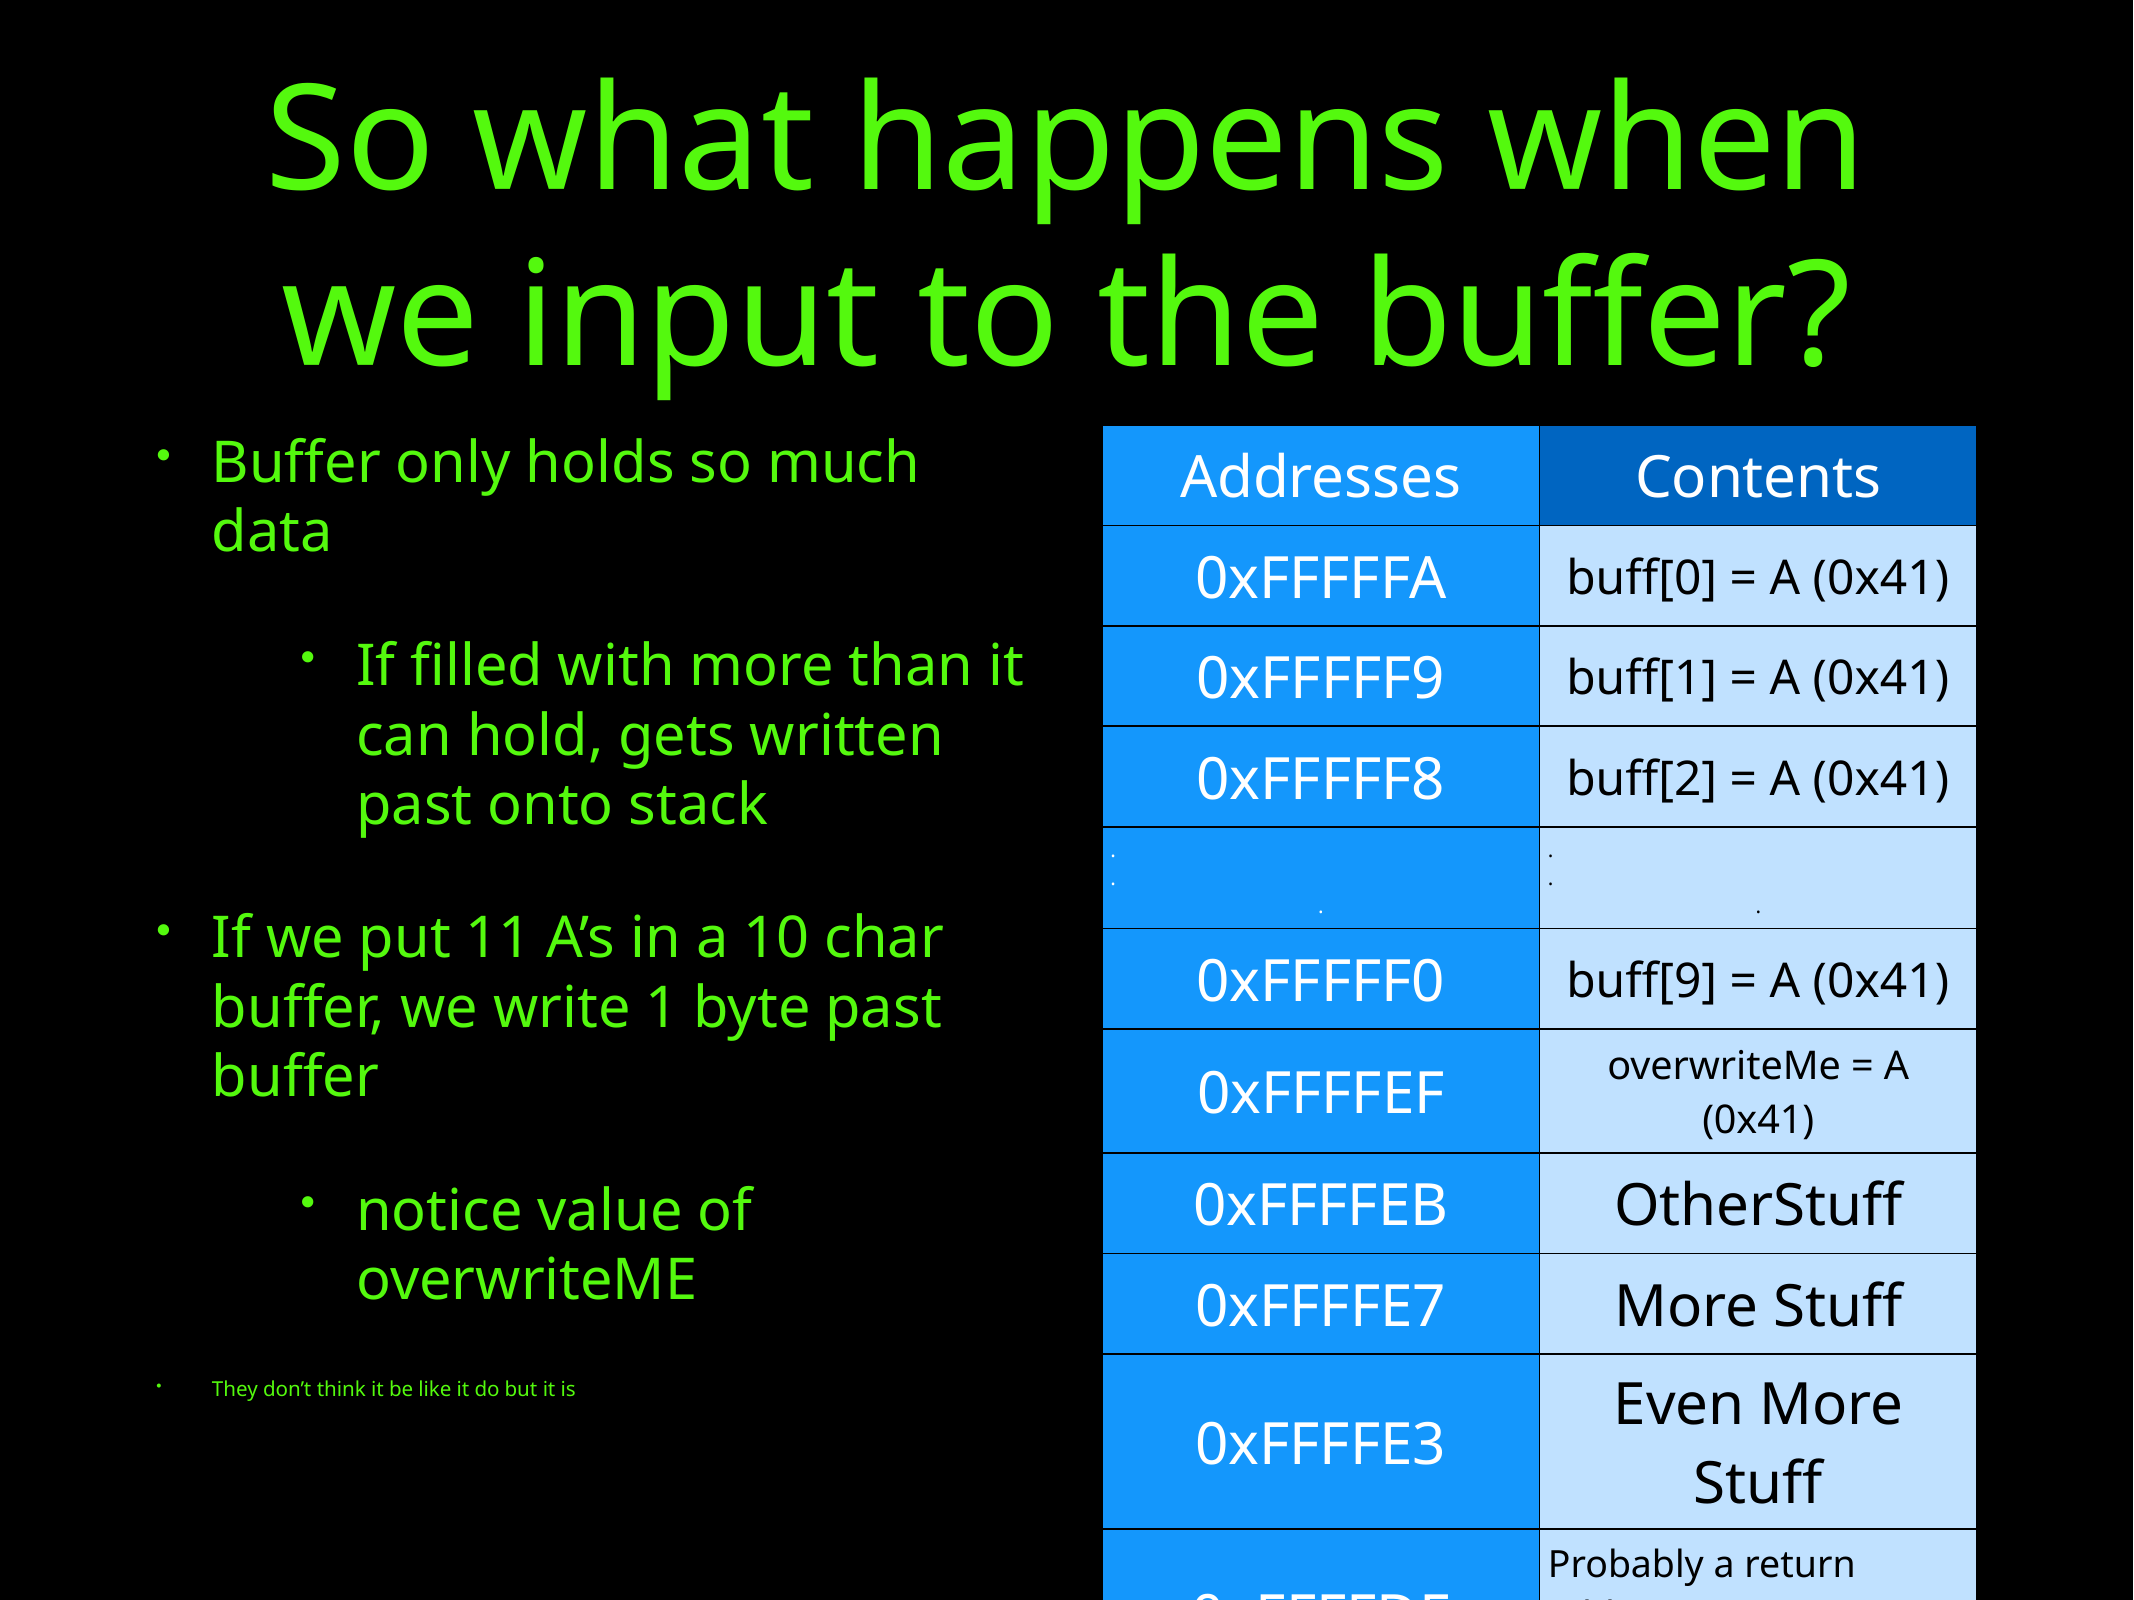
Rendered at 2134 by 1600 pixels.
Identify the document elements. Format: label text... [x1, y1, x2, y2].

table_cell 0xFFFFEF [1103, 1030, 1539, 1152]
title So what happens when we input to the buffer? [155, 41, 1978, 397]
table_cell overwriteMe = A (0x41) [1540, 1030, 1976, 1152]
table_cell OtherStuff [1540, 1154, 1976, 1253]
table_cell More Stuff [1540, 1254, 1976, 1353]
table_cell Even More Stuff [1540, 1355, 1976, 1528]
table_cell 0xFFFFE3 [1103, 1355, 1539, 1528]
table_cell 0xFFFFFA [1103, 526, 1539, 625]
table_cell . . . [1540, 828, 1976, 928]
table_cell 0xFFFFF8 [1103, 727, 1539, 826]
table_cell 0xFFFFF0 [1103, 929, 1539, 1028]
table_cell 0xFFFFE7 [1103, 1254, 1539, 1353]
table_cell Probably a return address [1540, 1530, 1976, 1600]
table_header Addresses [1103, 426, 1539, 525]
table_cell buff[0] = A (0x41) [1540, 526, 1976, 625]
list Buffer only holds so much data If filled with more than it can hold, gets written past onto stack If we put 11 A’s in a 10 char buffer, we write 1 byte past buffer notice value of overwriteME They don’t think it be like it do but it is [155, 424, 1032, 1457]
table_cell 0xFFFFF9 [1103, 627, 1539, 725]
table_cell buff[1] = A (0x41) [1540, 627, 1976, 725]
table_cell . . . [1103, 828, 1539, 928]
table_cell 0xFFFFEB [1103, 1154, 1539, 1253]
table_cell buff[2] = A (0x41) [1540, 727, 1976, 826]
table_cell buff[9] = A (0x41) [1540, 929, 1976, 1028]
table_cell 0xFFFFDF [1103, 1530, 1539, 1600]
table_header Contents [1540, 426, 1976, 525]
